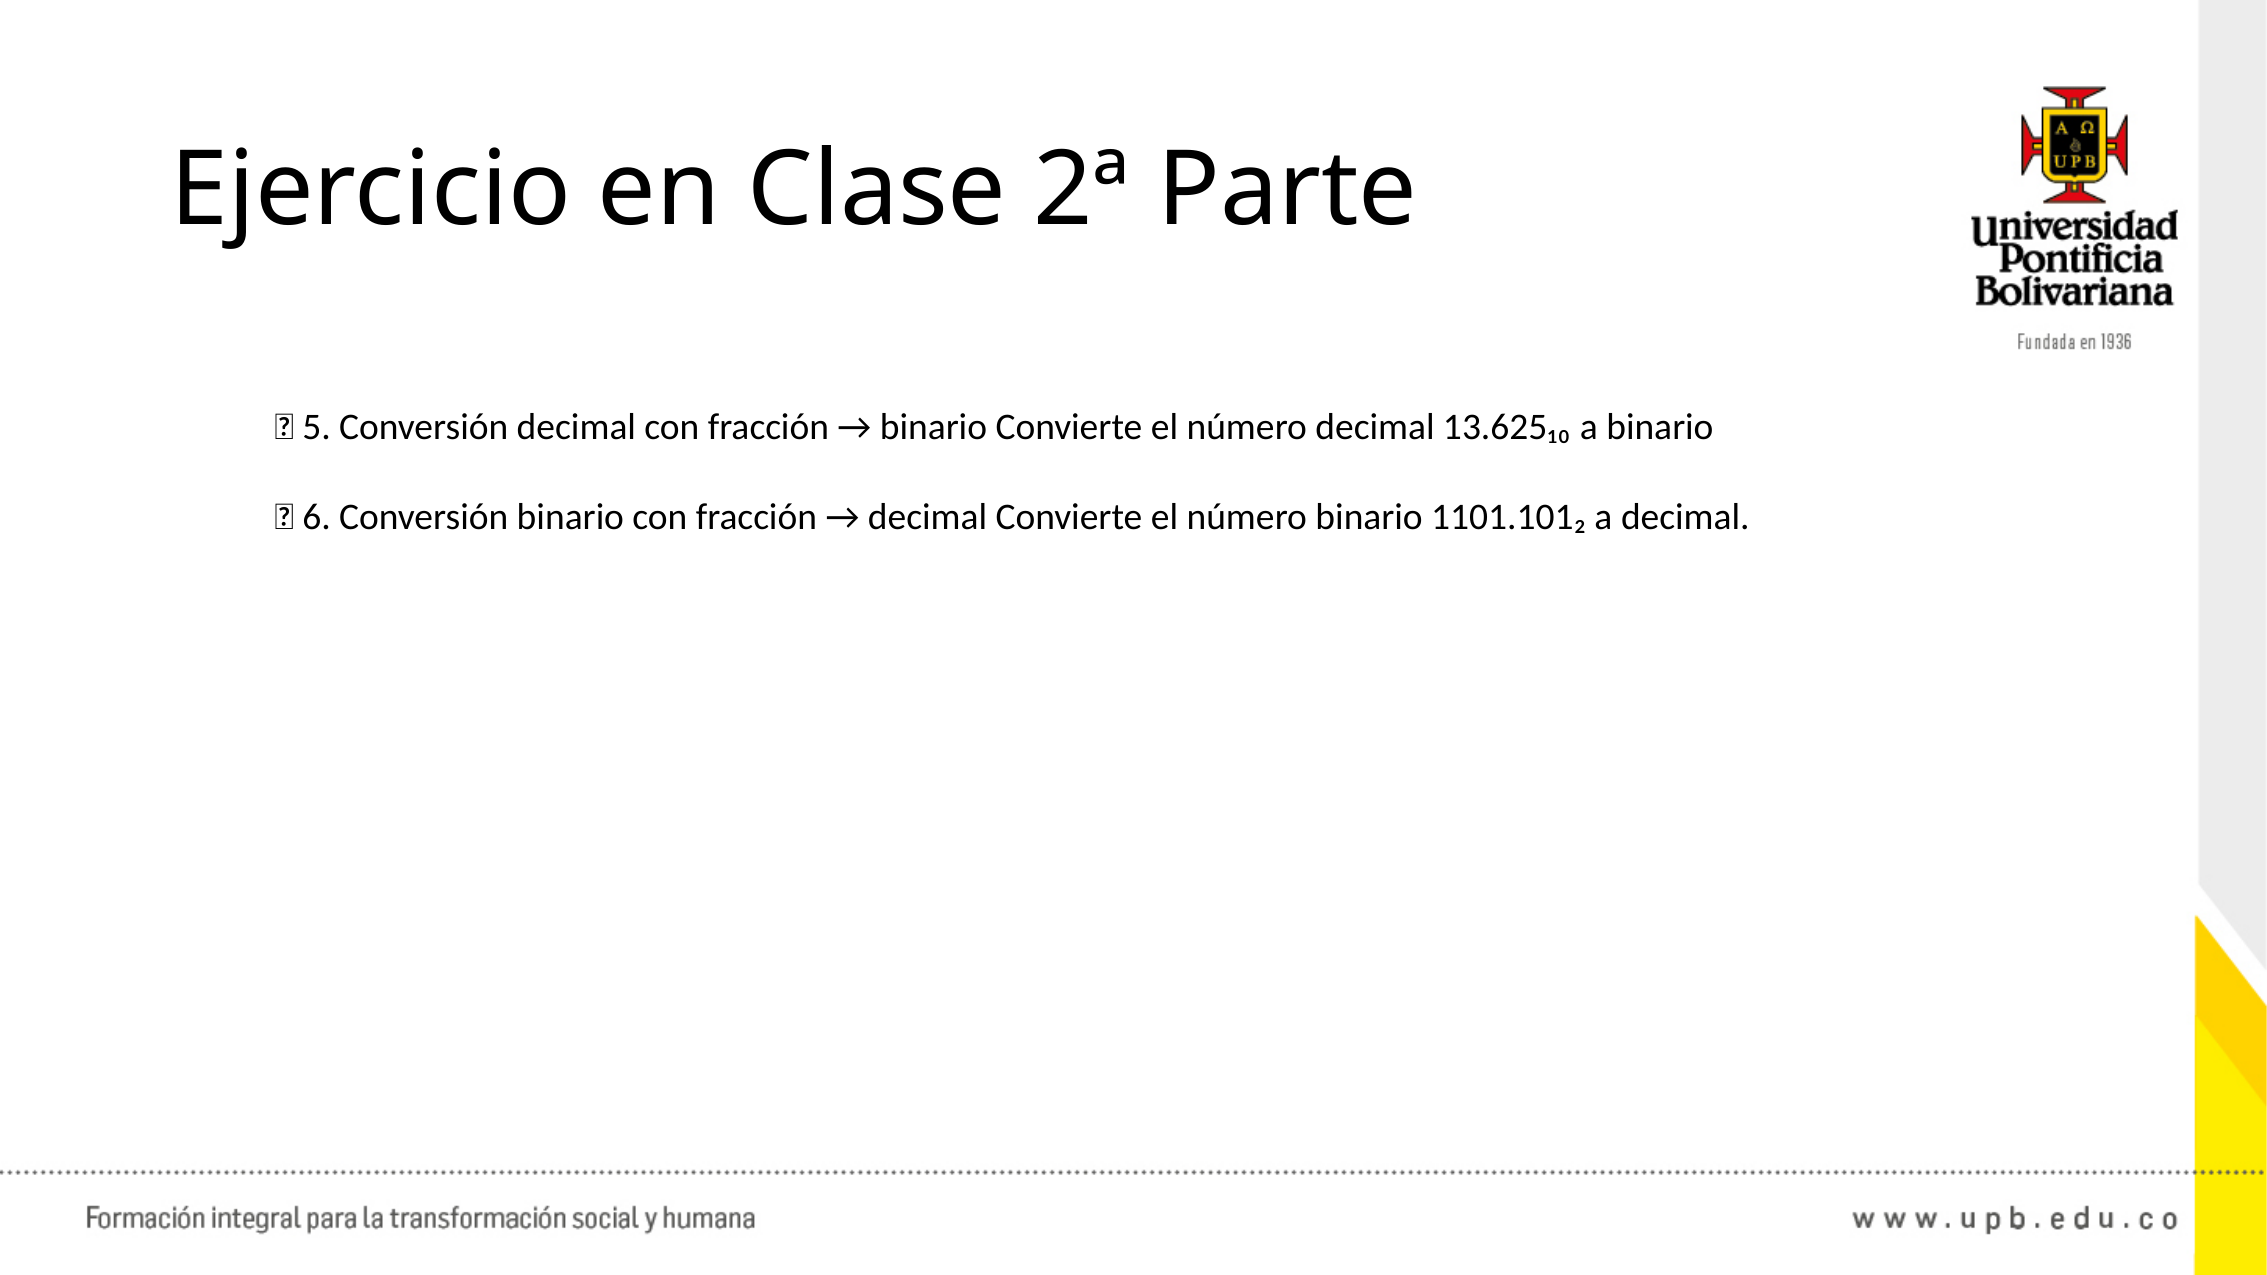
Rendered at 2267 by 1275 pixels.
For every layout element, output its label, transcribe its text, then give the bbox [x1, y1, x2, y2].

title Ejercicio en Clase 2ª Parte [155, 67, 2111, 315]
picture [0, 0, 2267, 1275]
text_box 🔢 5. Conversión decimal con fracción → binario Convierte el número decimal 13.625₁₀ a binario 🔢 6. Conversión binario con fracción → decimal Convierte el número binario 1101.101₂ a decimal. [260, 394, 1907, 545]
